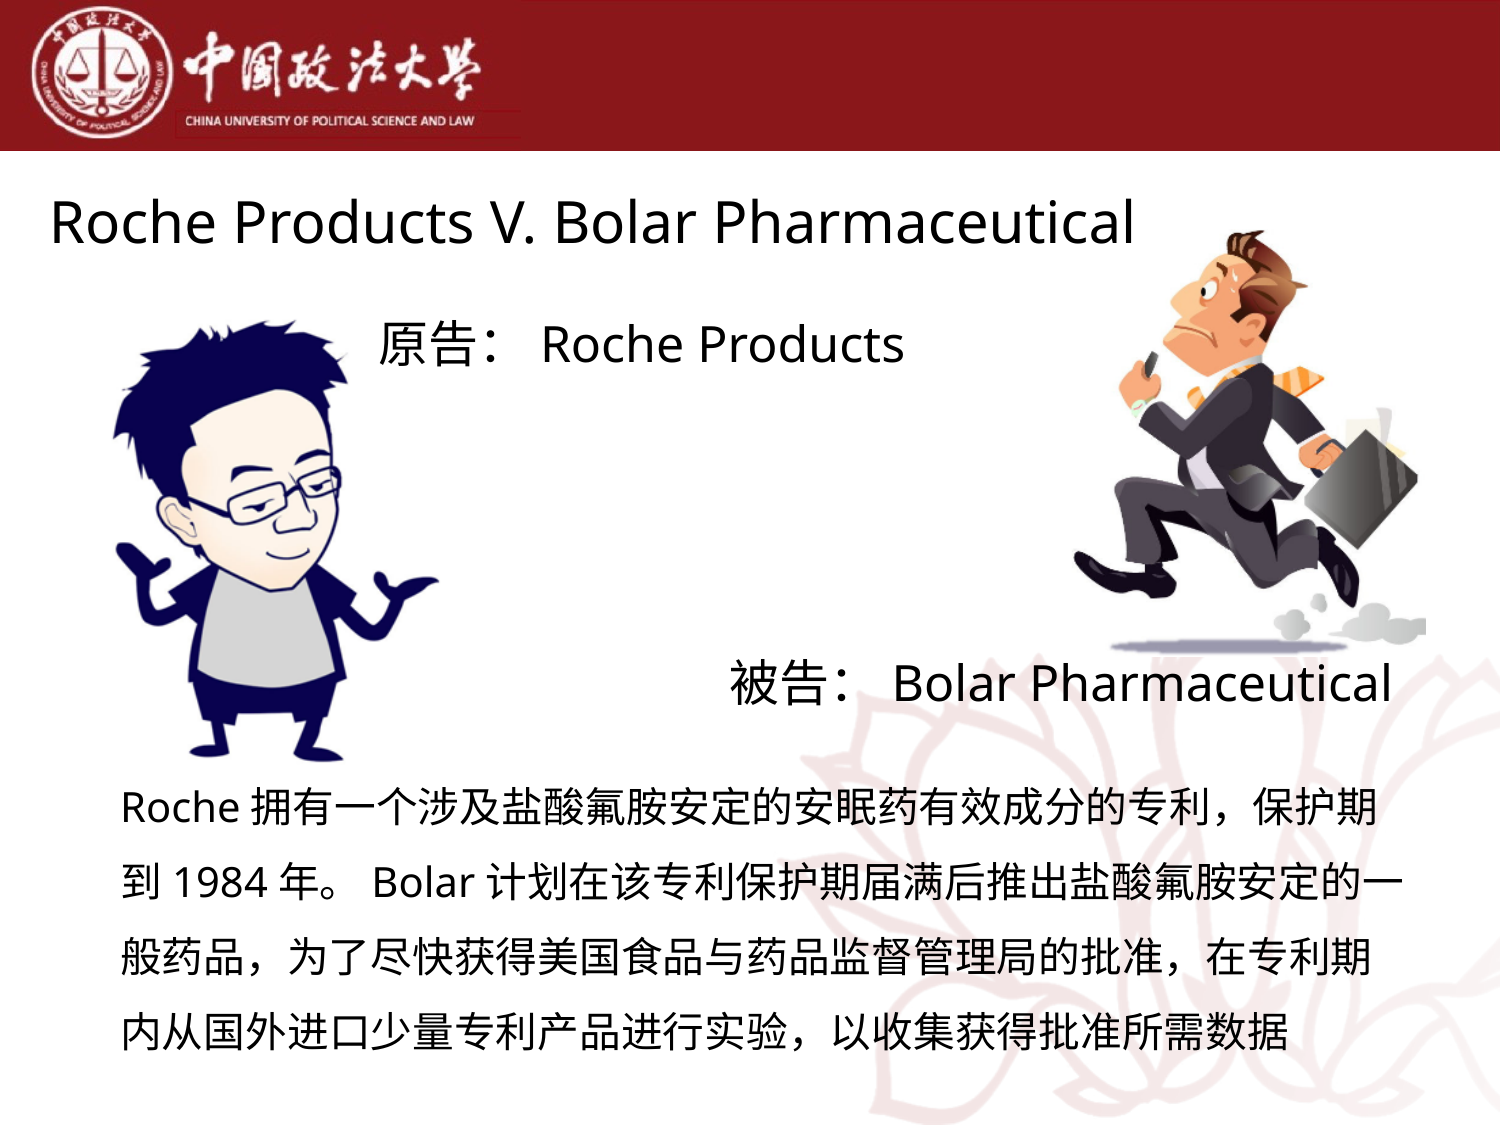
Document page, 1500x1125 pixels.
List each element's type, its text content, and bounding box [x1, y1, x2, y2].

picture [0, 0, 1500, 151]
text_box 被告：Bolar Pharmaceutical [714, 644, 1423, 720]
text_box 原告：Roche Products [363, 304, 961, 380]
picture [105, 316, 446, 769]
text_box Roche拥有一个涉及盐酸氟胺安定的安眠药有效成分的专利，保护期到1984年。Bolar计划在该专利保护期届满后推出盐酸氟胺安定的一般药品，为了尽快获得美国食品与药品监督管理局的批准，在专利期内从国外进口少量专利产品进行实验，以收集获得批准所需数据 [105, 748, 1423, 1064]
title Roche Products V. Bolar Pharmaceutical [33, 149, 1405, 301]
picture [773, 222, 1500, 1125]
